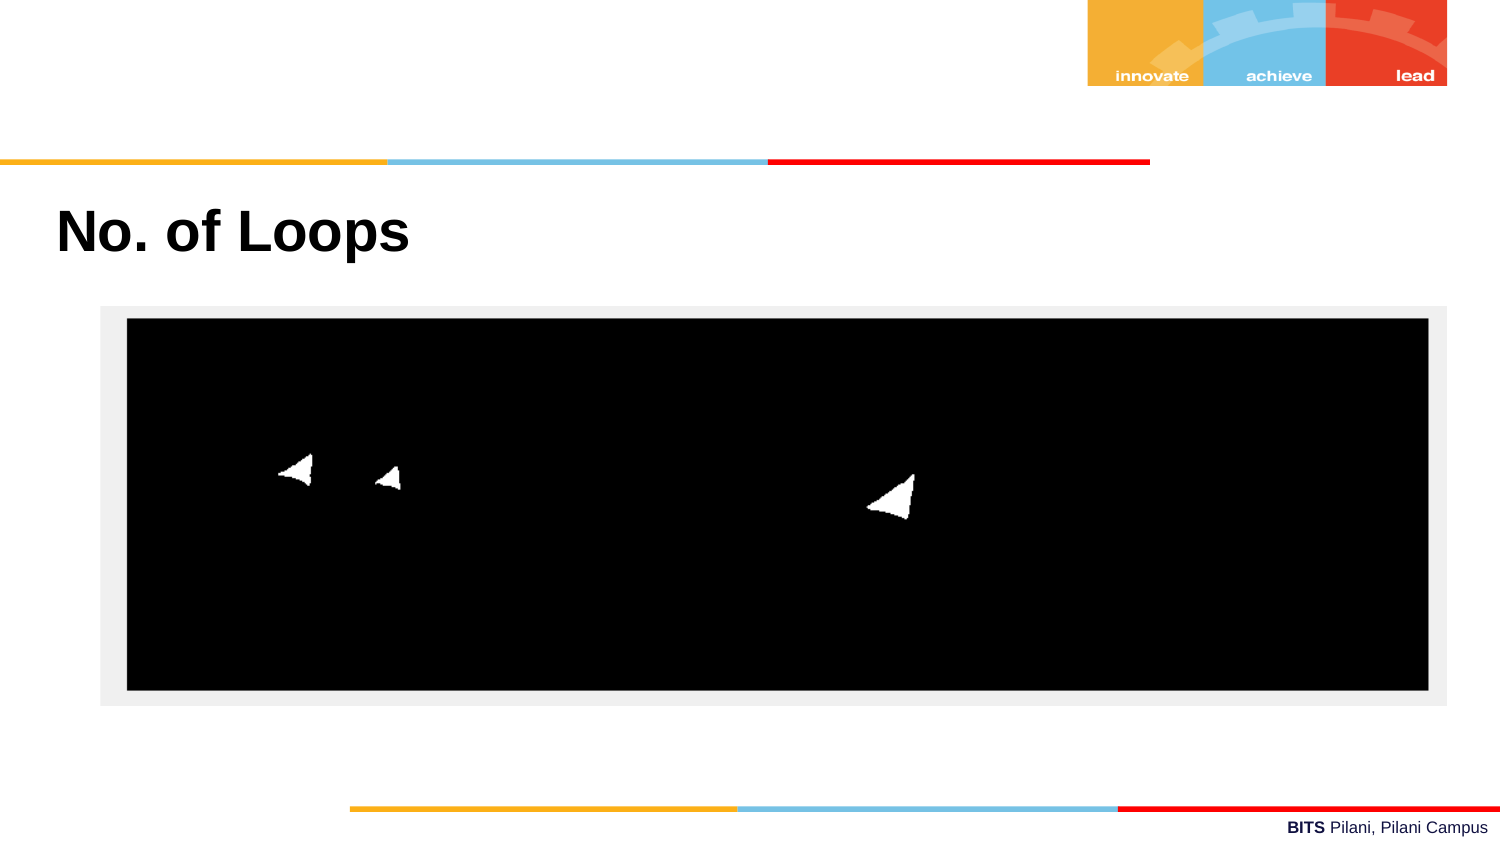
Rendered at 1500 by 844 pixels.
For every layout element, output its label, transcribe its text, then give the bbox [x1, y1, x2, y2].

text_box No. of Loops [41, 185, 762, 271]
picture [100, 306, 1448, 706]
picture [1087, 0, 1448, 86]
